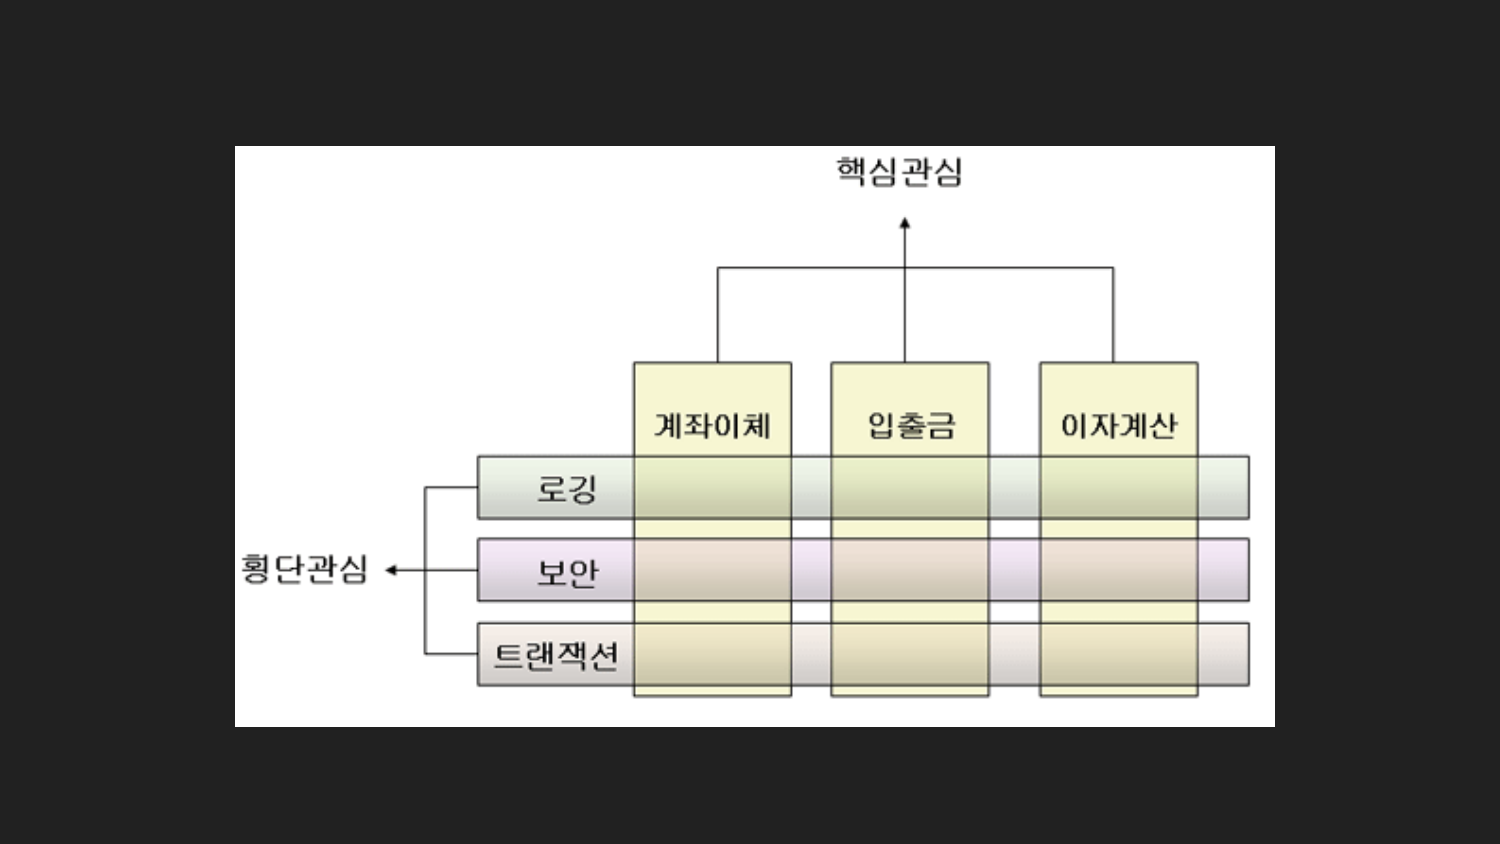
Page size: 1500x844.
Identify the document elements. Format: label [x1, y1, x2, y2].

picture [235, 145, 1276, 727]
